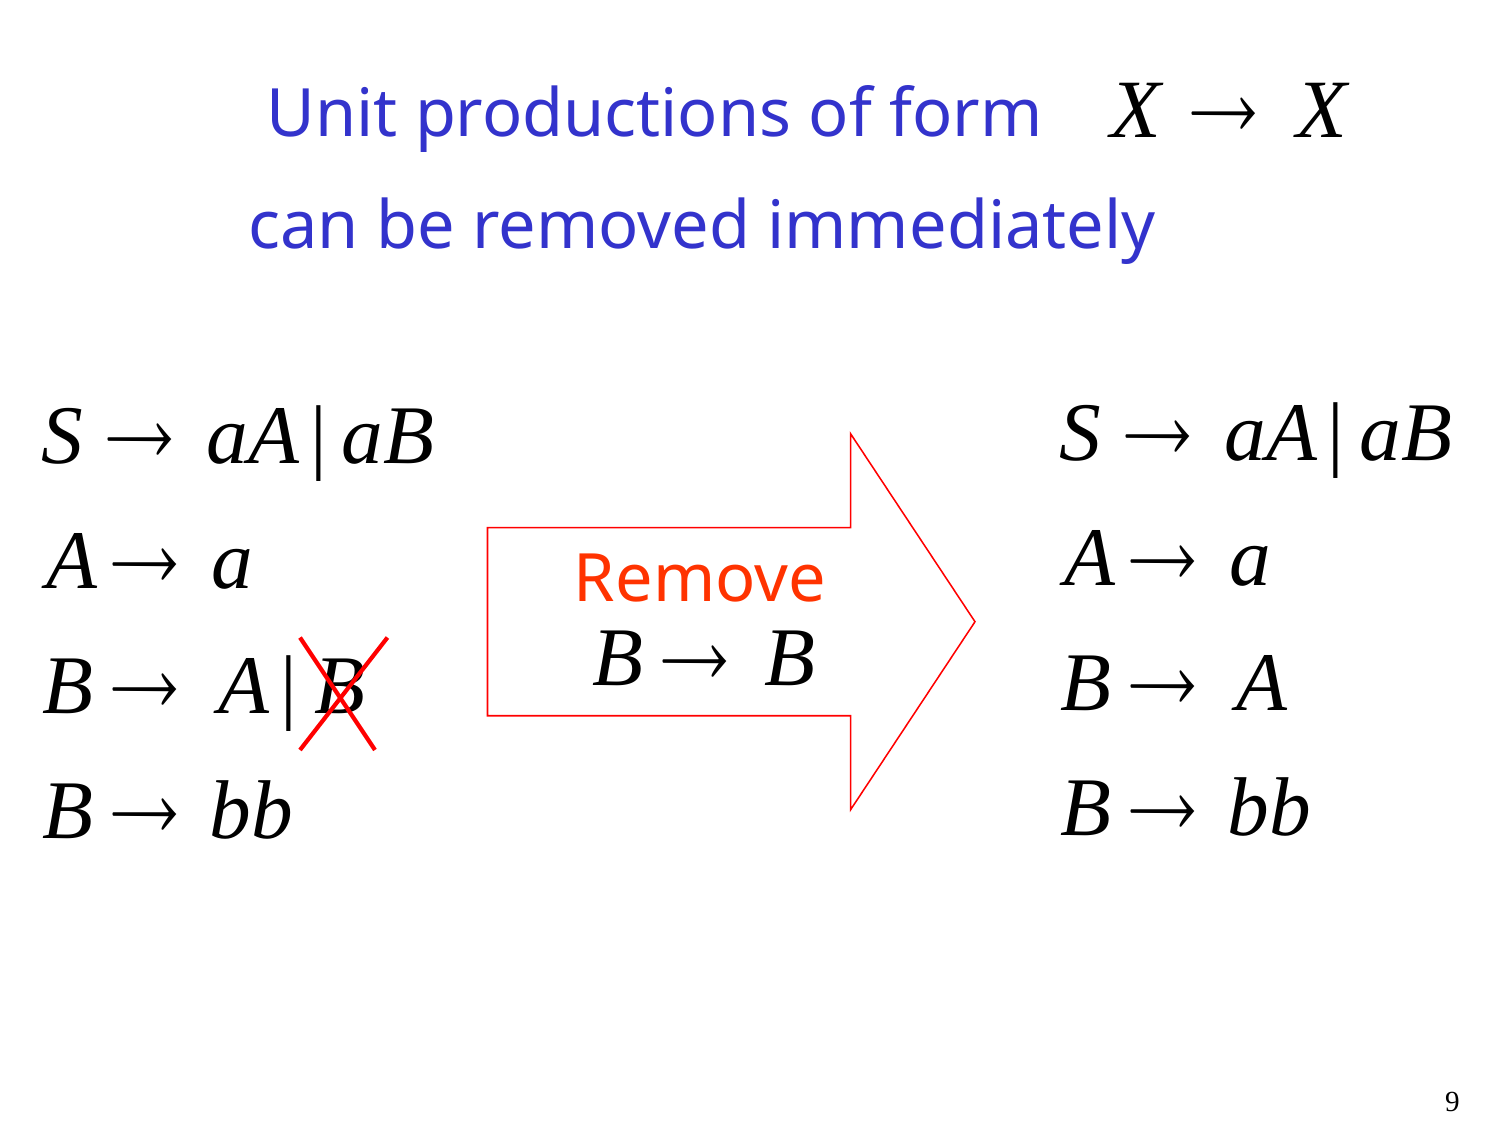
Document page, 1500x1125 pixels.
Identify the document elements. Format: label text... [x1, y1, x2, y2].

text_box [587, 624, 819, 692]
text_box can be removed immediately [233, 174, 1172, 270]
text_box Unit productions of form [251, 62, 1059, 158]
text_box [1099, 74, 1365, 146]
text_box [37, 399, 438, 846]
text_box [1054, 396, 1456, 843]
slide_number 9 [1162, 1074, 1475, 1125]
text_box Remove [487, 433, 976, 810]
